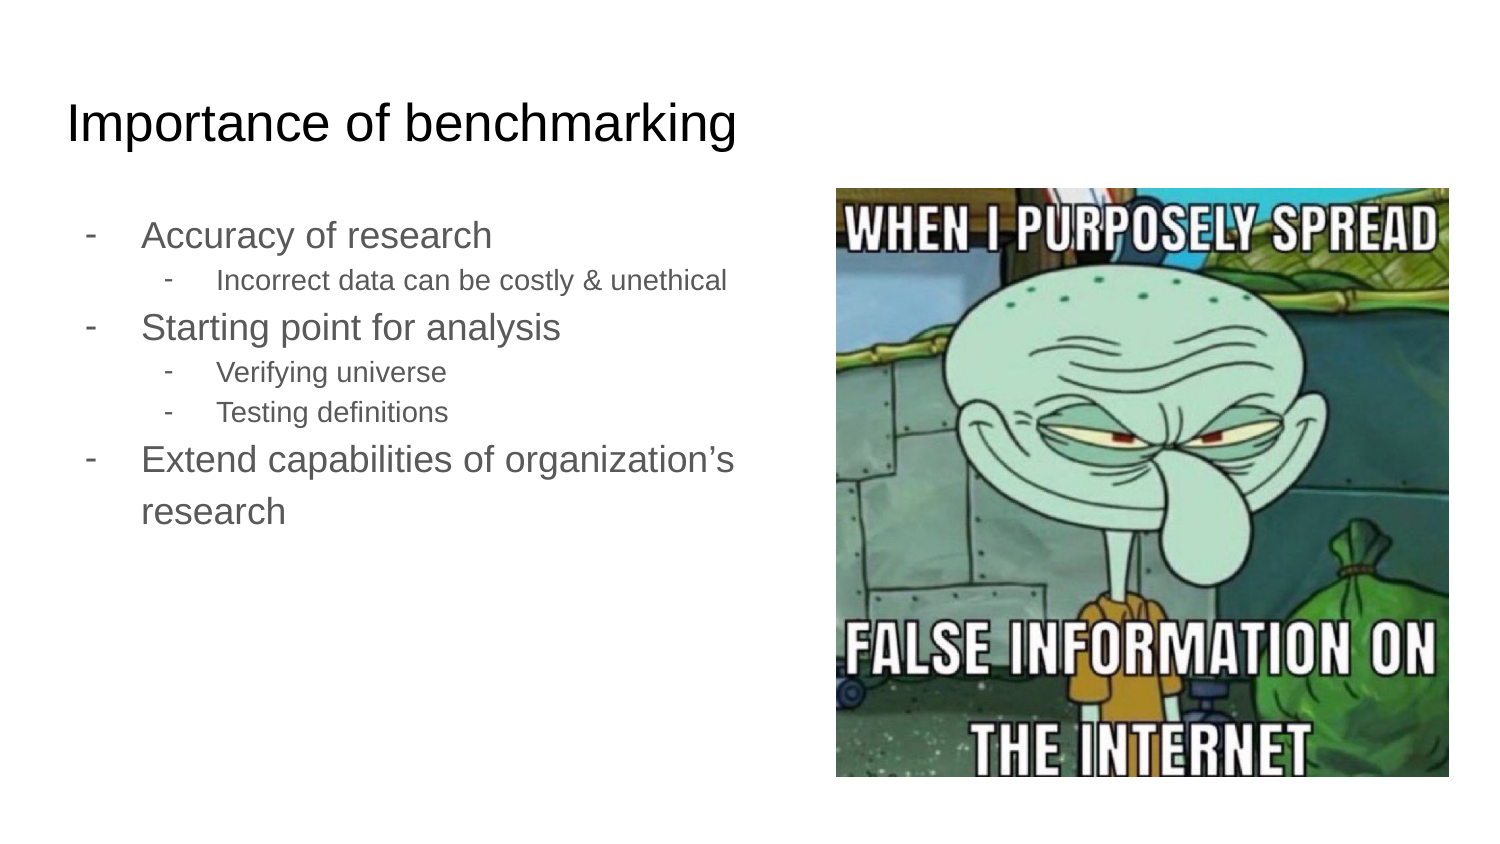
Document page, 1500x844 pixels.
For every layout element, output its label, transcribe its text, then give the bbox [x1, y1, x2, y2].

list Accuracy of research Incorrect data can be costly & unethical Starting point for analysis Verifying universe Testing definitions Extend capabilities of organization’s research [51, 189, 800, 752]
picture [835, 188, 1450, 778]
title Importance of benchmarking [51, 72, 1449, 167]
